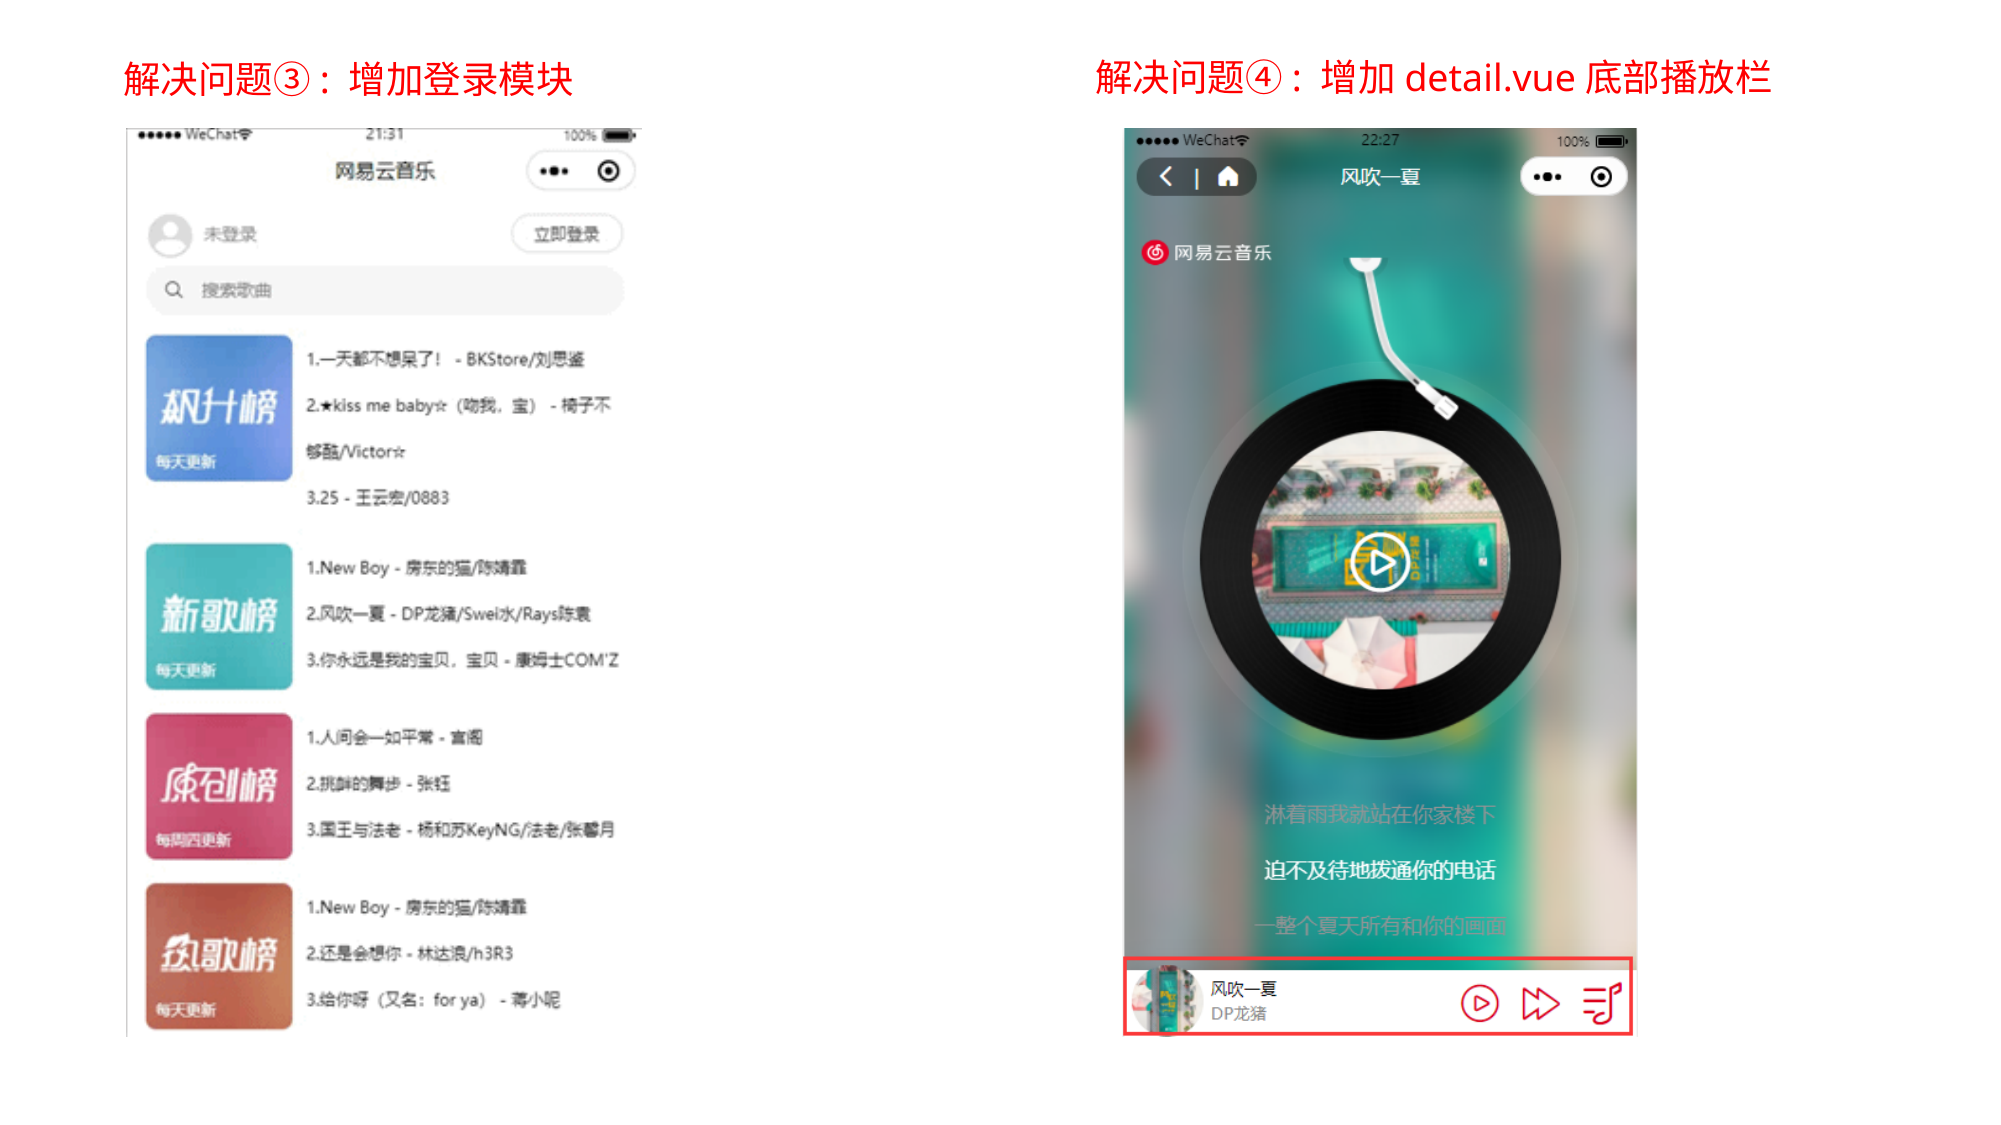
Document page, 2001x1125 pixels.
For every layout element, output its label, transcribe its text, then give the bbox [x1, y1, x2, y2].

text_box 解决问题④: 增加detail.vue底部播放栏 [1080, 46, 1788, 107]
picture [1122, 128, 1638, 1037]
picture [126, 128, 642, 1037]
text_box 解决问题③: 增加登录模块 [108, 48, 589, 109]
